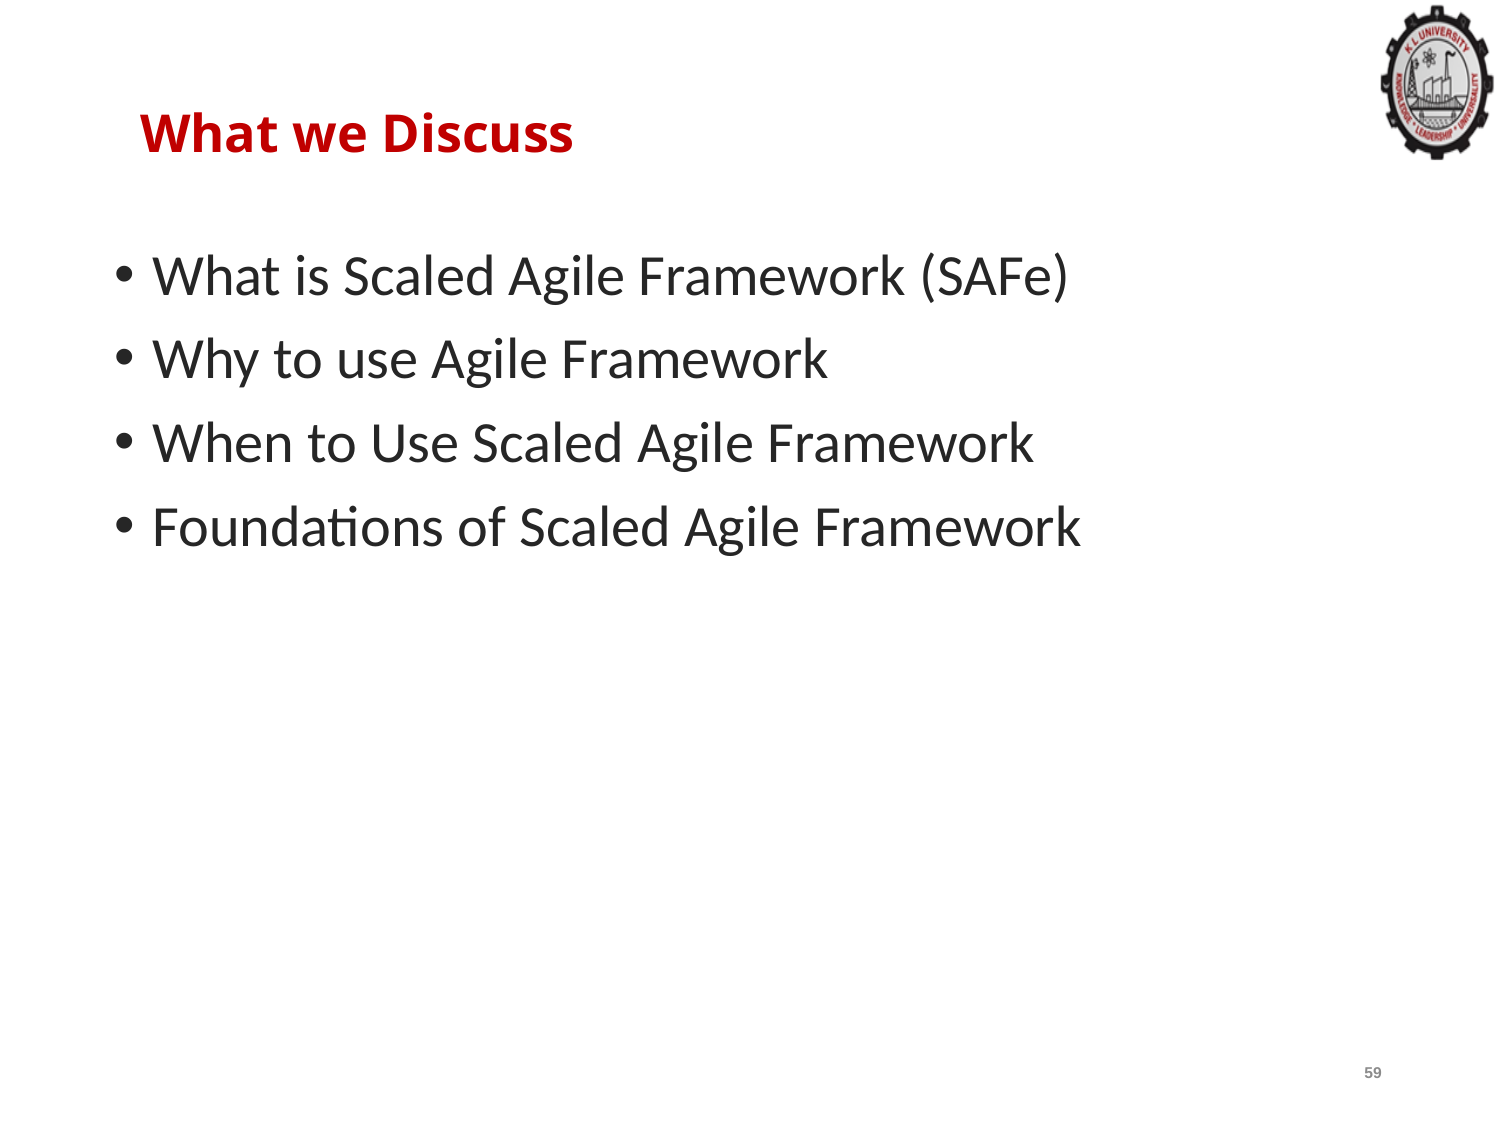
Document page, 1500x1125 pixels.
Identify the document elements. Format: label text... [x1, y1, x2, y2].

list What is Scaled Agile Framework (SAFe) Why to use Agile Framework When to Use Scaled Agile Framework Foundations of Scaled Agile Framework [99, 237, 1394, 963]
title What we Discuss [124, 99, 1227, 172]
slide_number 59 [1310, 1042, 1397, 1103]
picture [1370, 0, 1500, 173]
